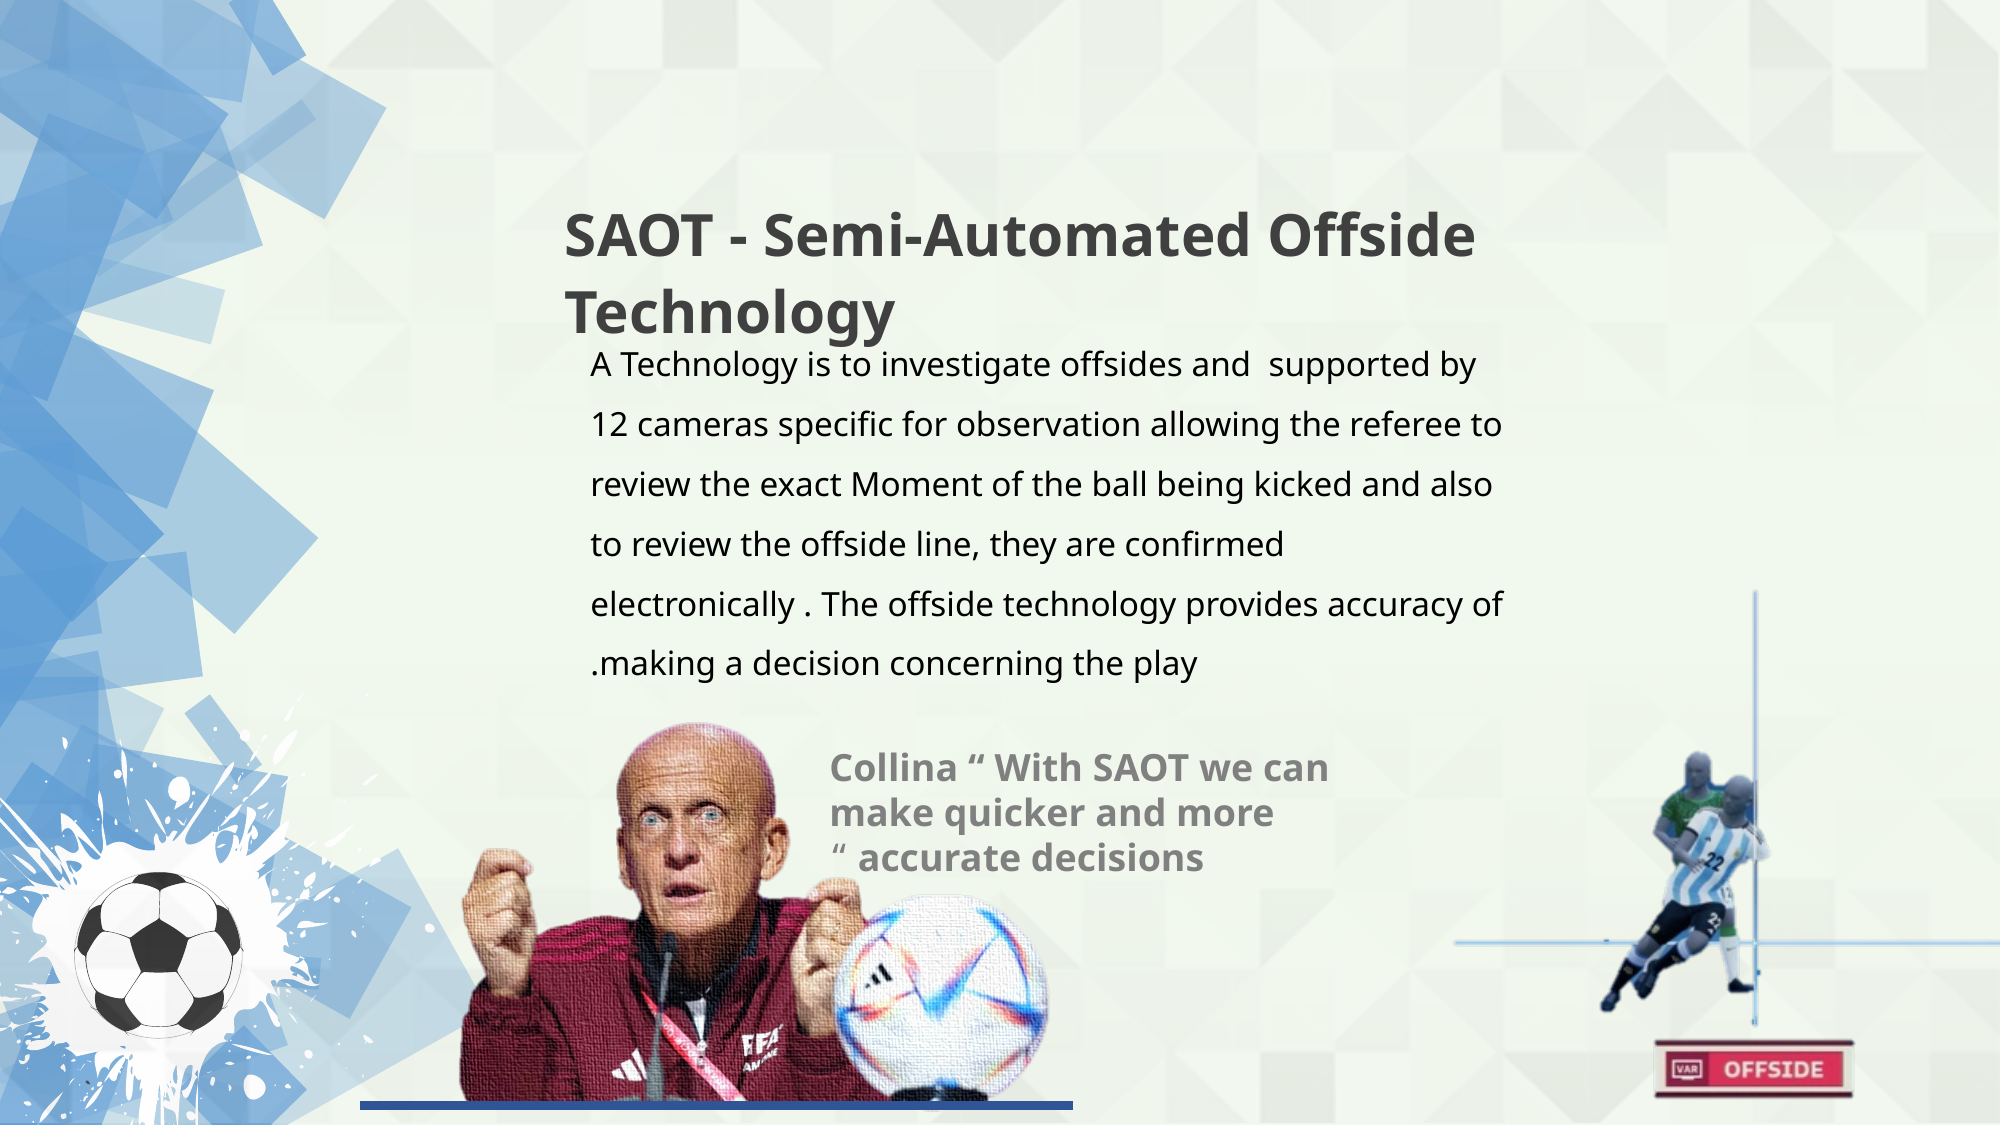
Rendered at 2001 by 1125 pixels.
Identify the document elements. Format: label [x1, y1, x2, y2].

picture [0, 0, 2000, 1125]
text_box [193, 687, 1295, 1125]
